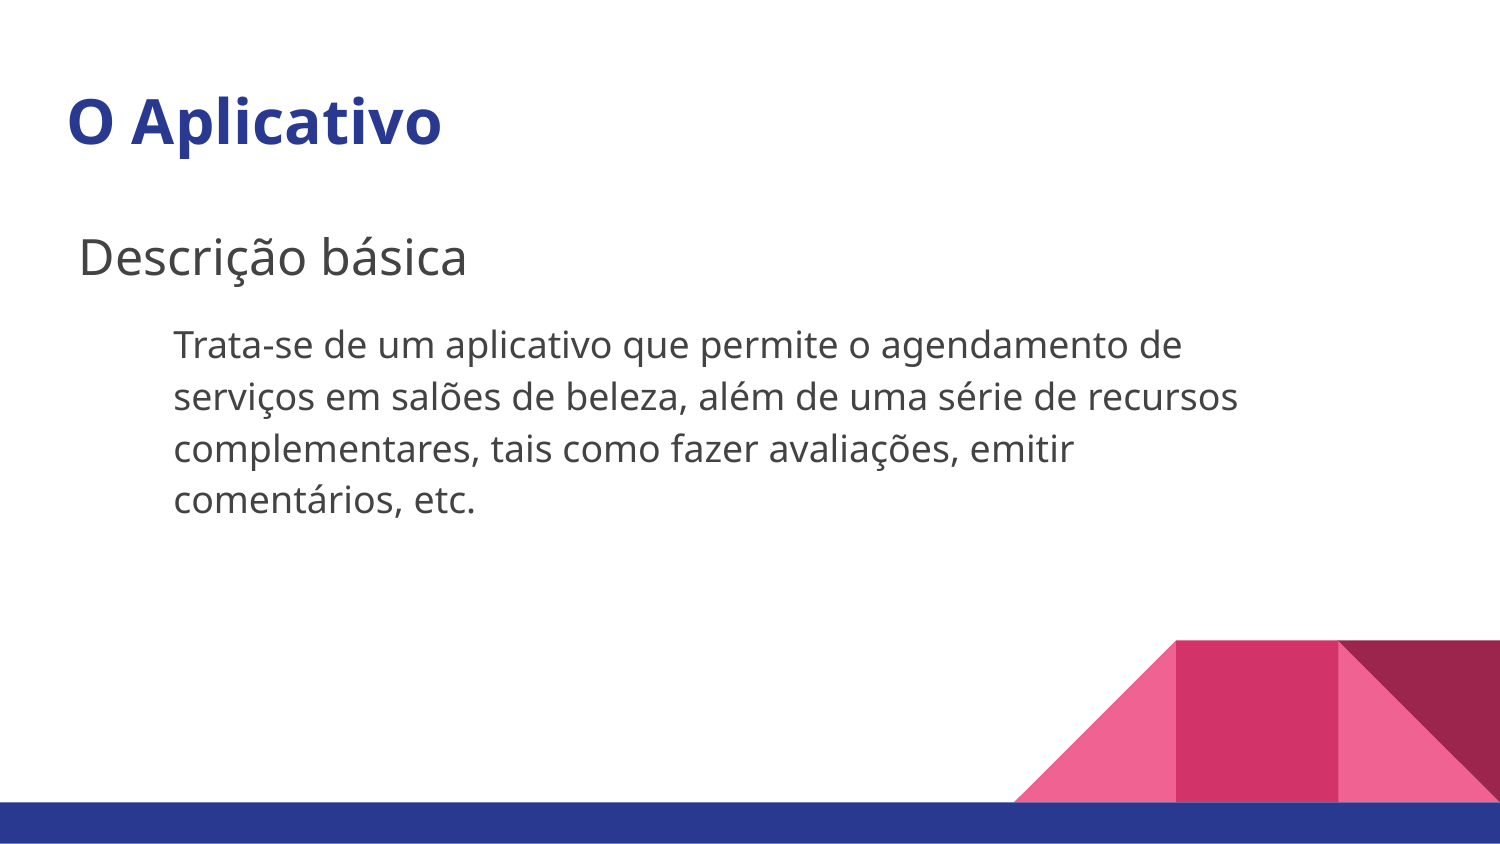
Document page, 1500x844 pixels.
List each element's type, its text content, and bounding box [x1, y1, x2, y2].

title O Aplicativo [51, 67, 1449, 167]
text_box Trata-se de um aplicativo que permite o agendamento de serviços em salões de beleza, além de uma série de recursos complementares, tais como fazer avaliações, emitir comentários, etc. [158, 299, 1304, 562]
list Descrição básica [51, 201, 1449, 750]
